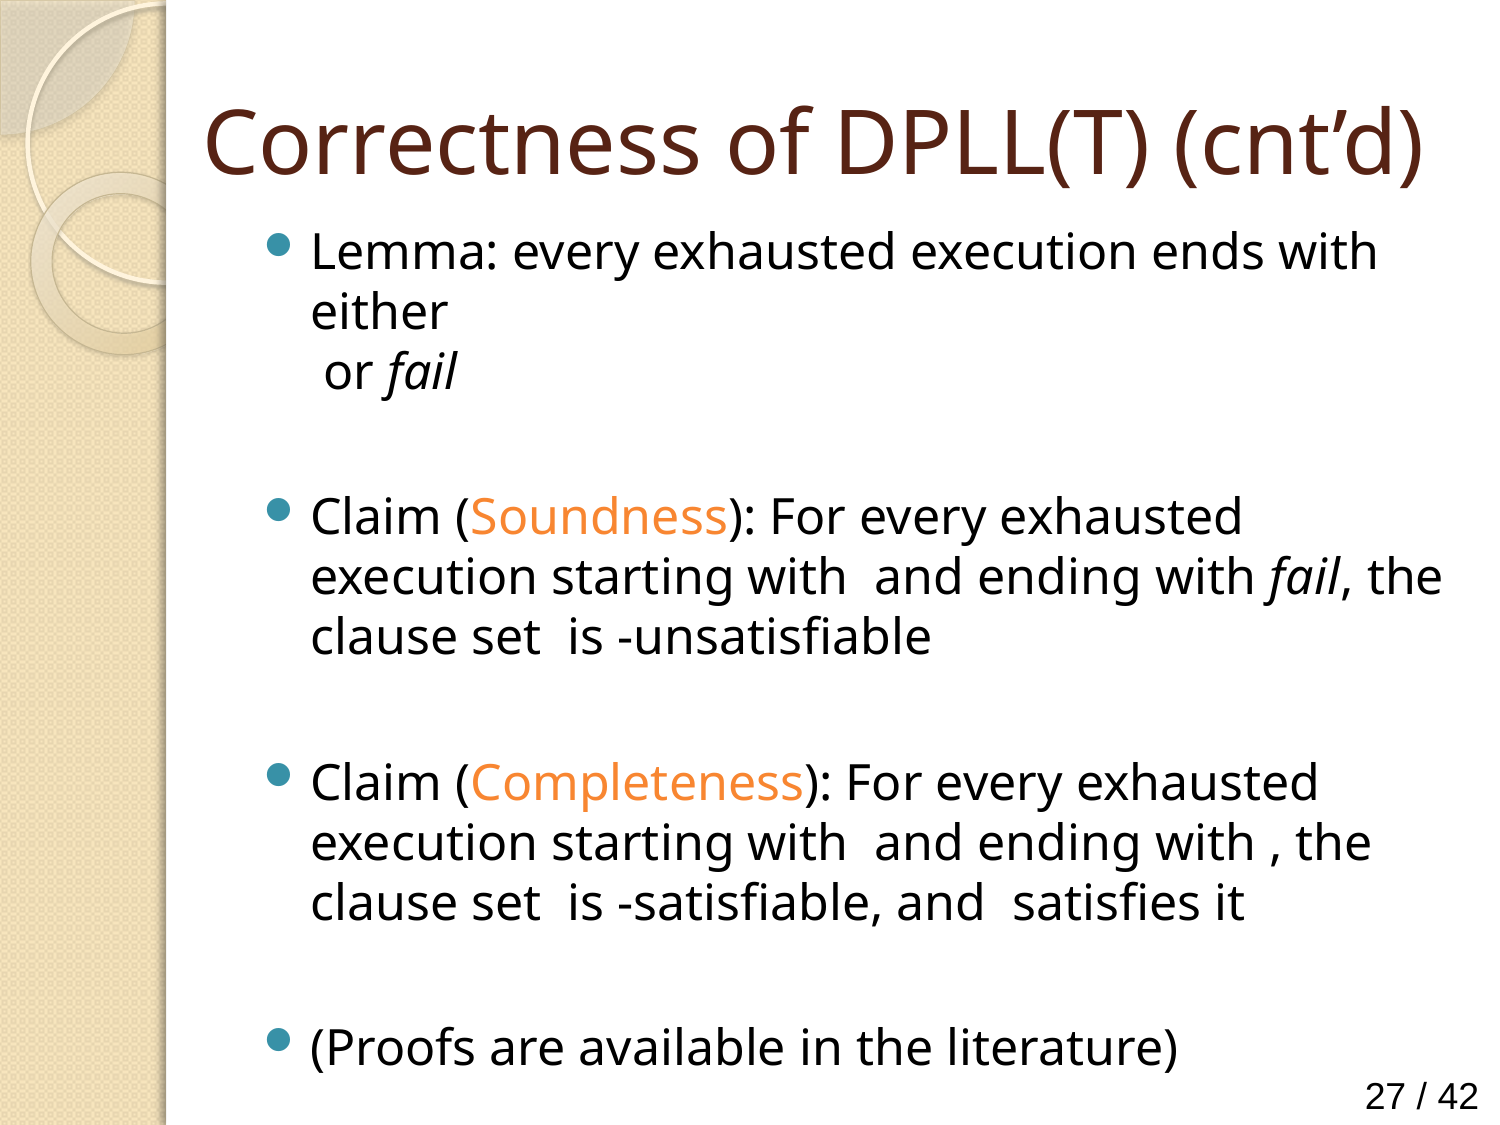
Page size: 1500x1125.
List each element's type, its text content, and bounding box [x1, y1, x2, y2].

title Correctness of DPLL(T) (cnt’d) [187, 45, 1466, 233]
